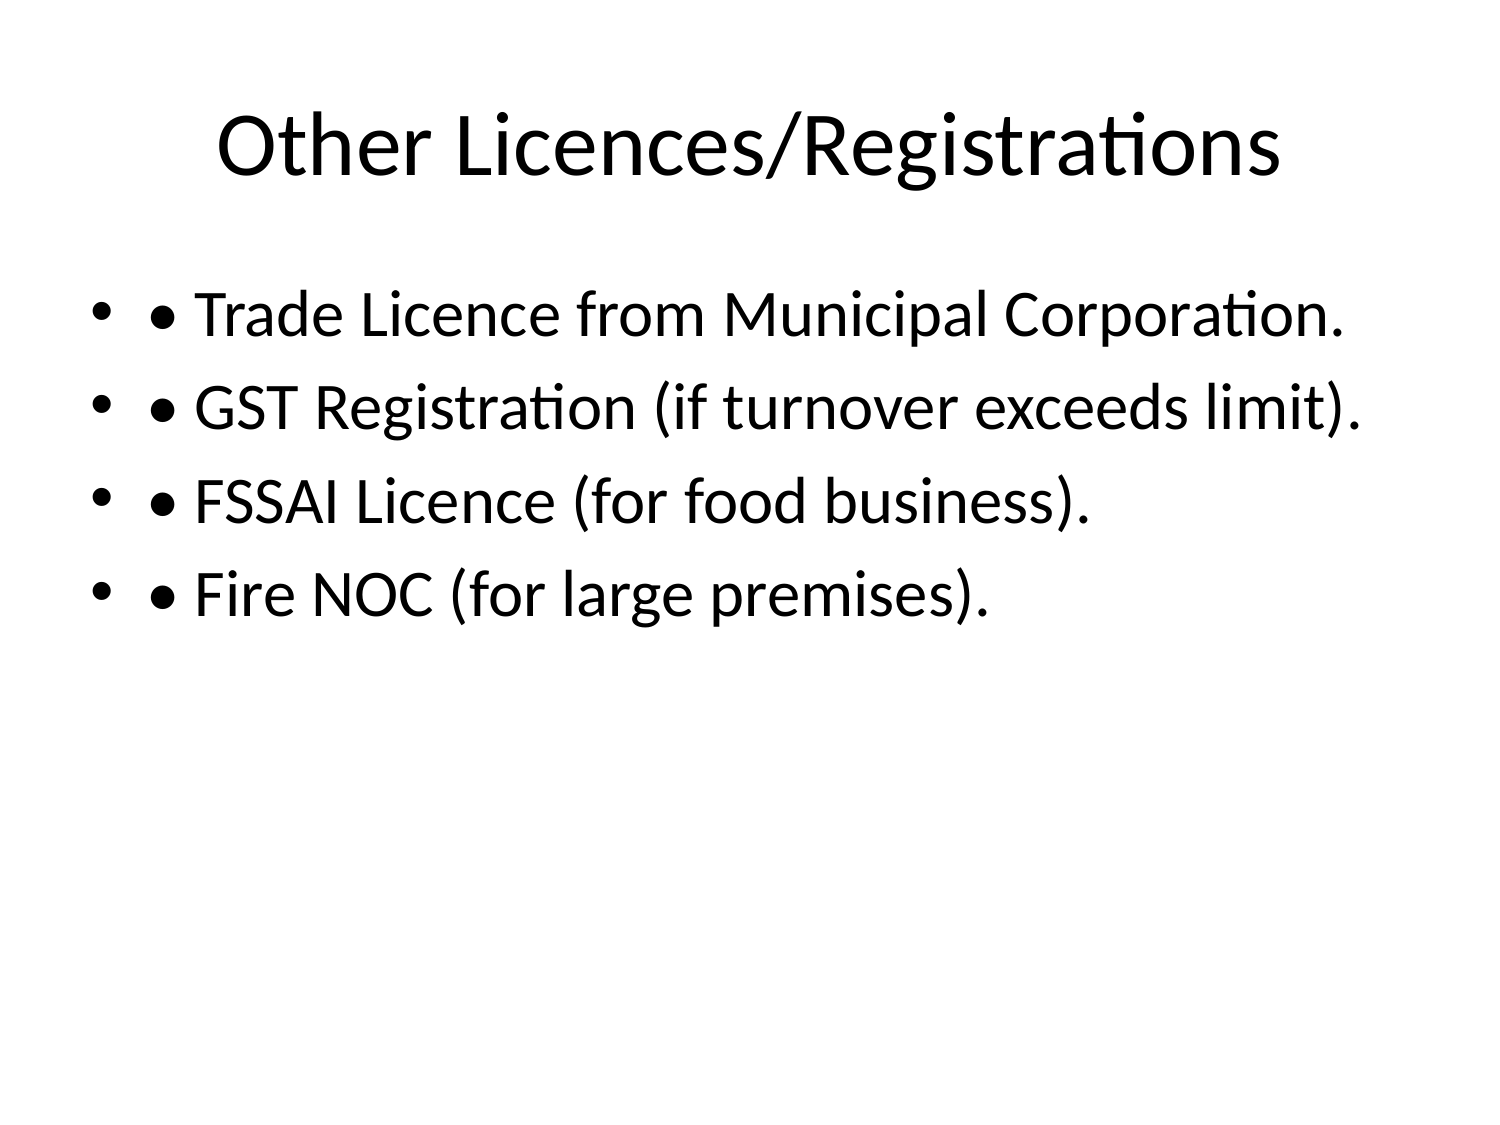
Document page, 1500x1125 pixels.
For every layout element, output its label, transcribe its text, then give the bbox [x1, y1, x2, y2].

list • Trade Licence from Municipal Corporation. • GST Registration (if turnover exceeds limit). • FSSAI Licence (for food business). • Fire NOC (for large premises). [75, 262, 1425, 1005]
title Other Licences/Registrations [75, 45, 1425, 233]
